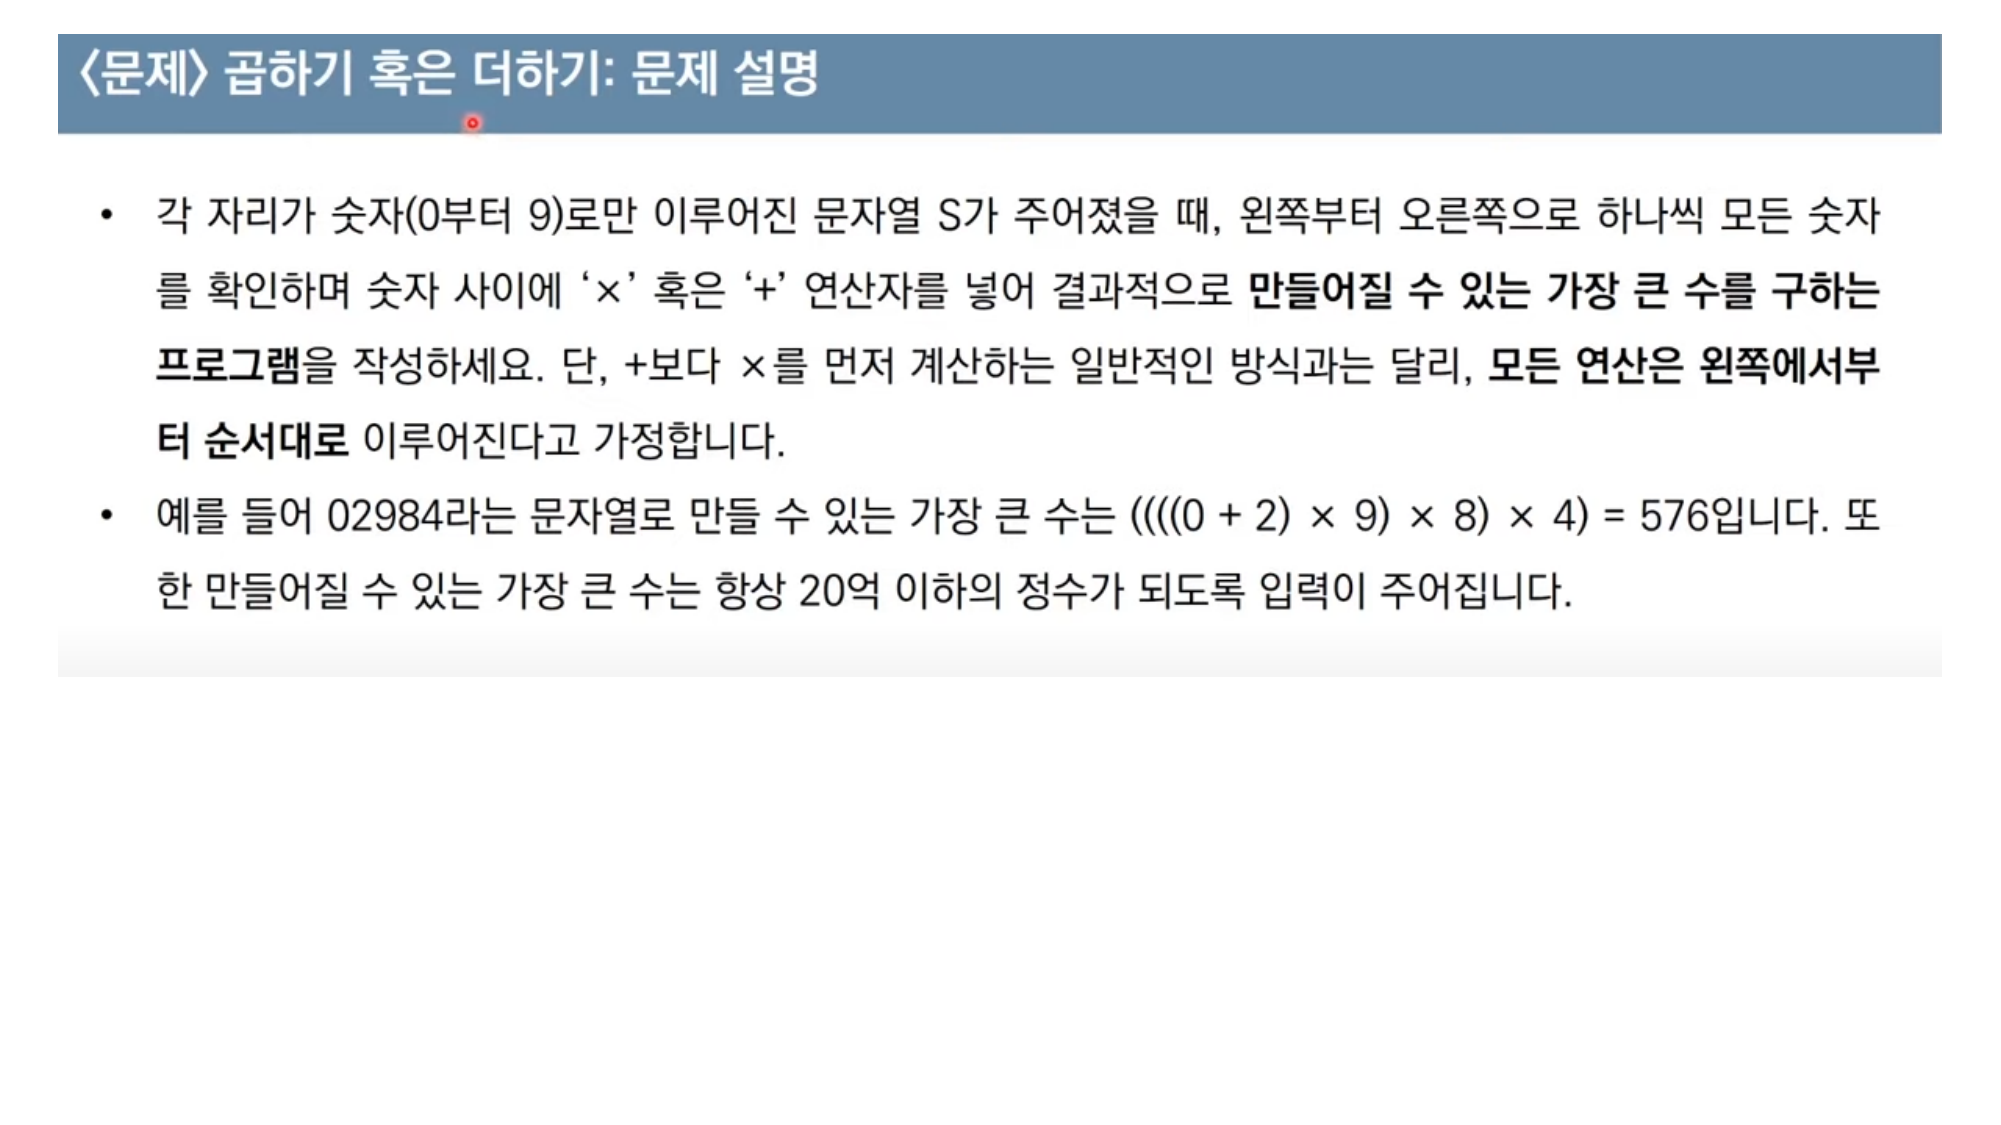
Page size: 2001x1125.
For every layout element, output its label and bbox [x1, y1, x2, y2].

picture [58, 33, 1942, 677]
